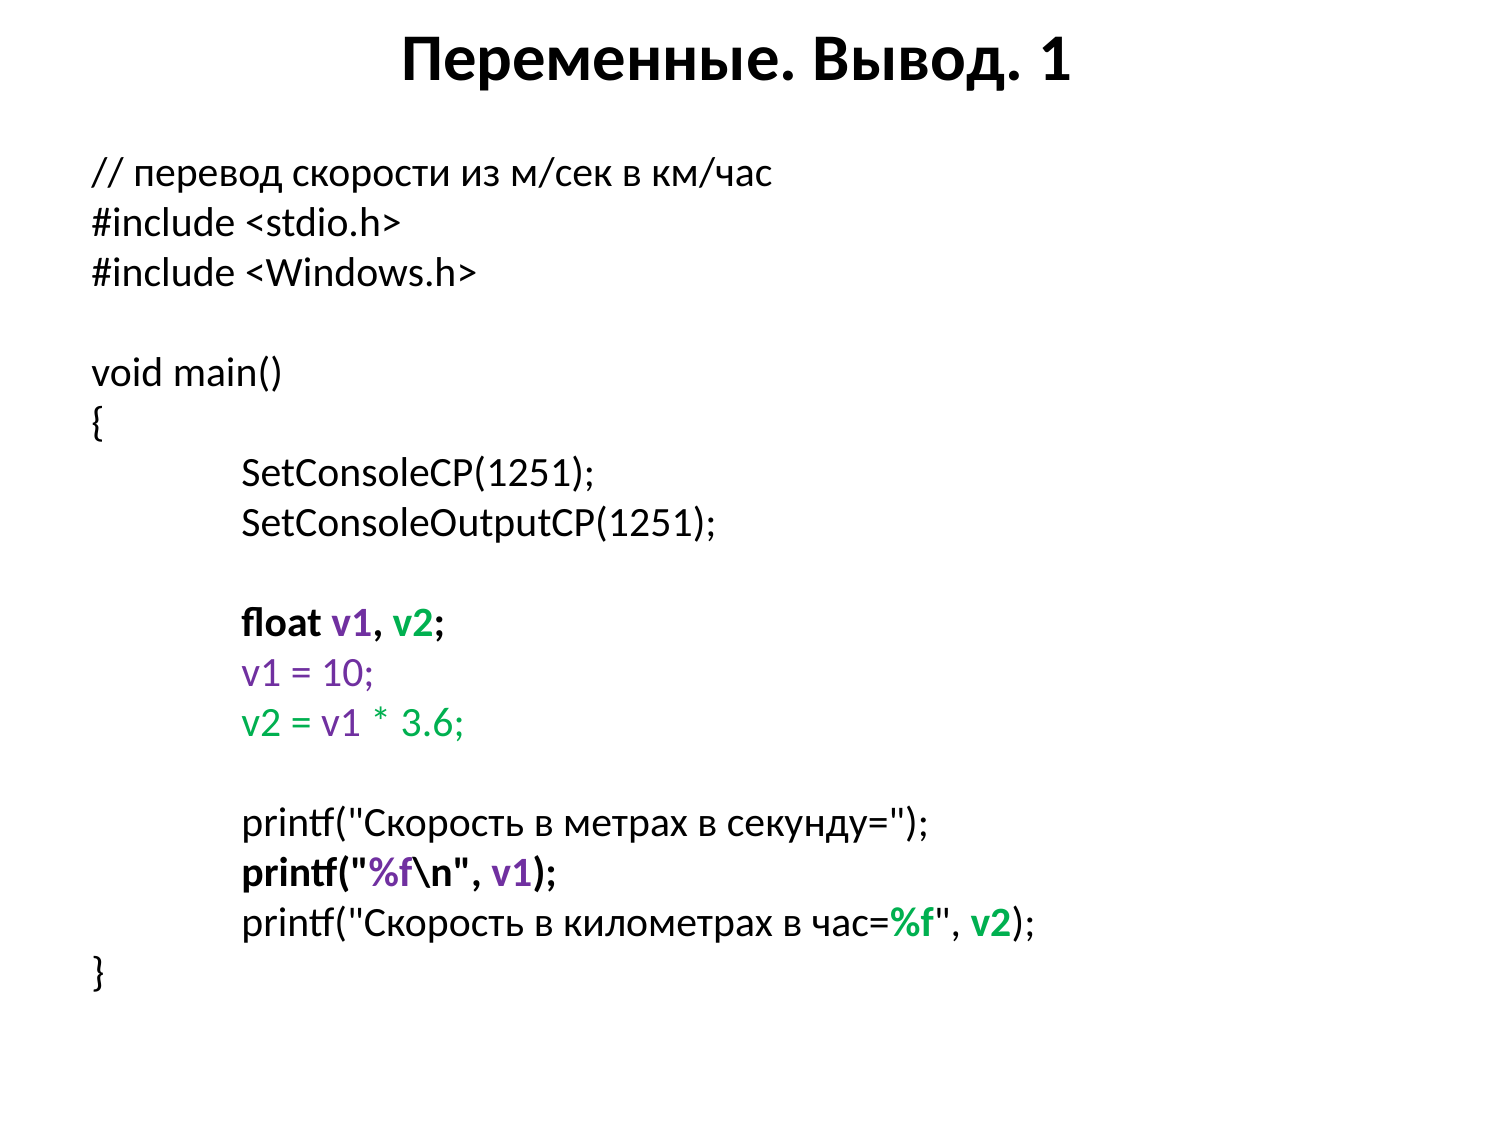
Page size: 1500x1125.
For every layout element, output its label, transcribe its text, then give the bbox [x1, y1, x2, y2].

title Переменные. Вывод. 1 [29, 19, 1459, 88]
text_box // перевод скорости из м/сек в км/час #include <stdio.h> #include <Windows.h> void main() { SetConsoleCP(1251); SetConsoleOutputCP(1251); float v1, v2; v1 = 10; v2 = v1 * 3.6; printf("Скорость в метрах в секунду="); printf("%f\n", v1); printf("Скорость в километрах в час=%f", v2); } [76, 137, 1223, 1003]
